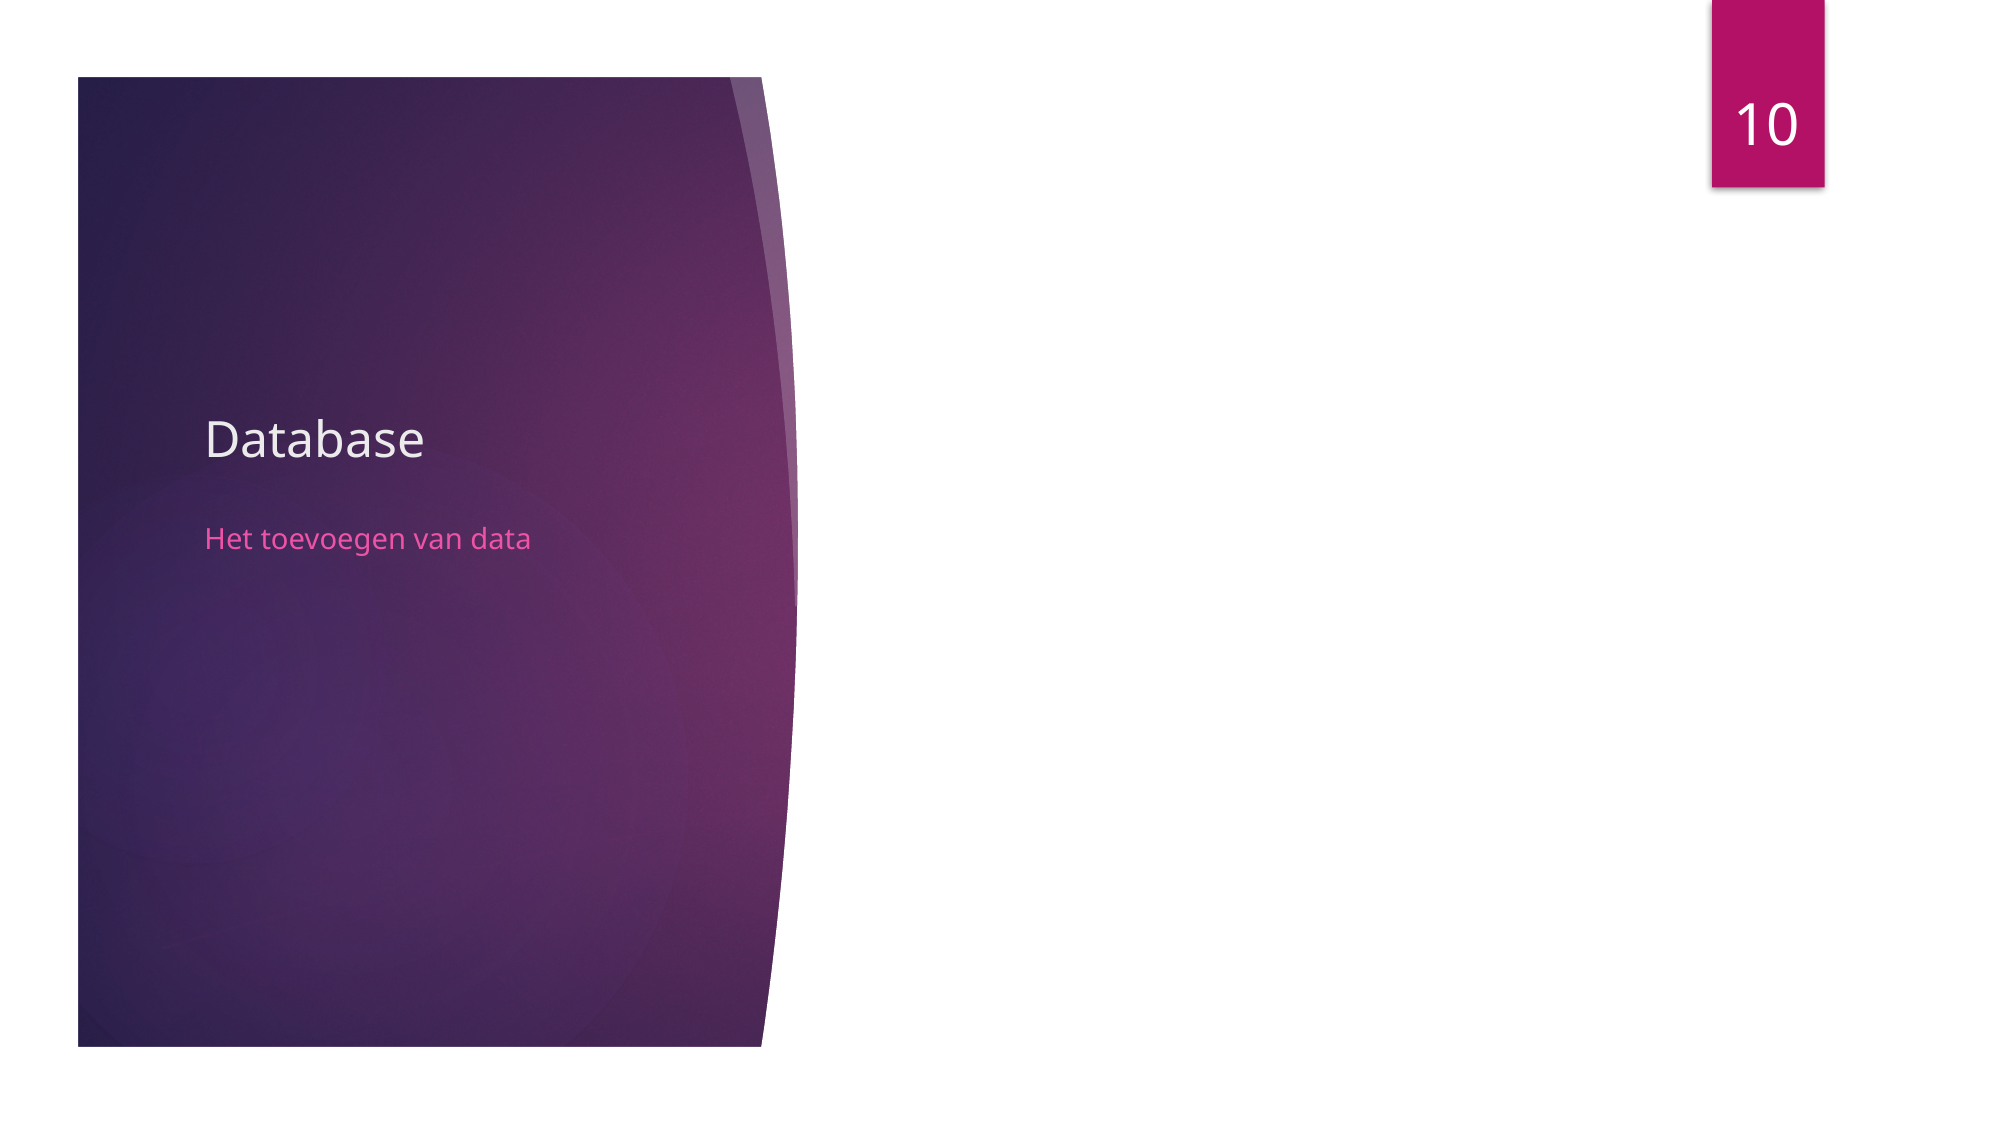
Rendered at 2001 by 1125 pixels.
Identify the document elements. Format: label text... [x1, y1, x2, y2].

list Het toevoegen van data [189, 513, 648, 989]
slide_number 10 [1698, 48, 1836, 175]
title Database [189, 212, 648, 475]
